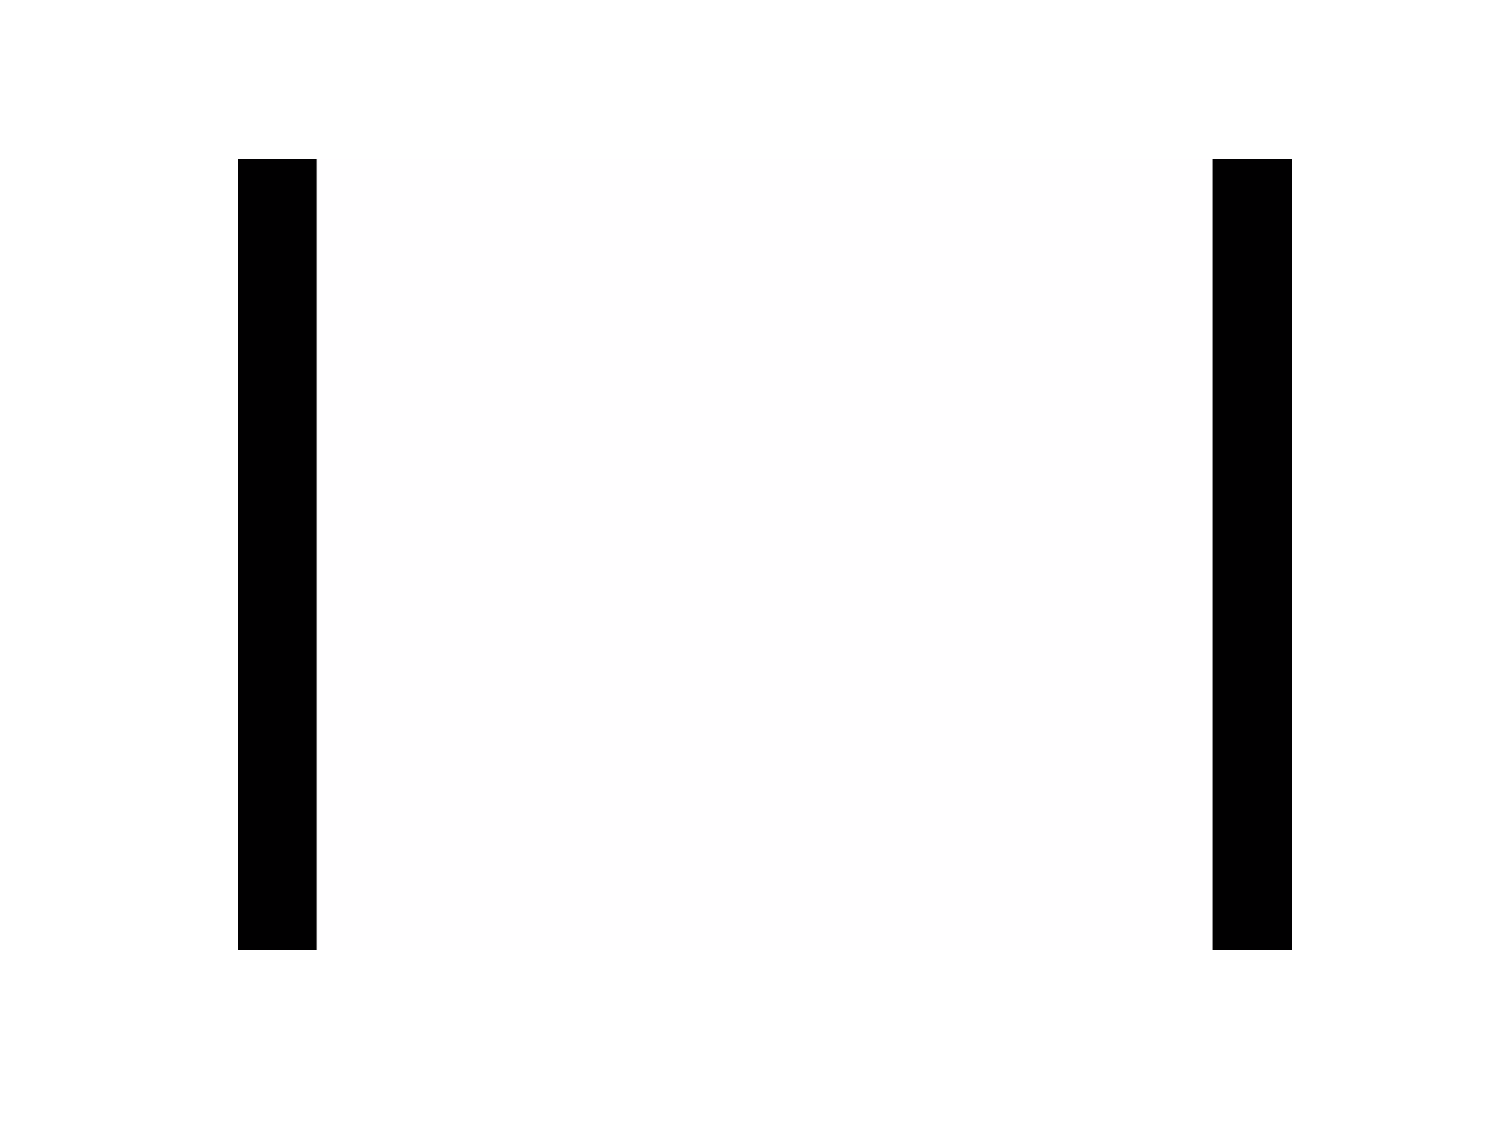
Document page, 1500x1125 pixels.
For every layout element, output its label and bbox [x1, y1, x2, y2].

list [237, 158, 1293, 951]
